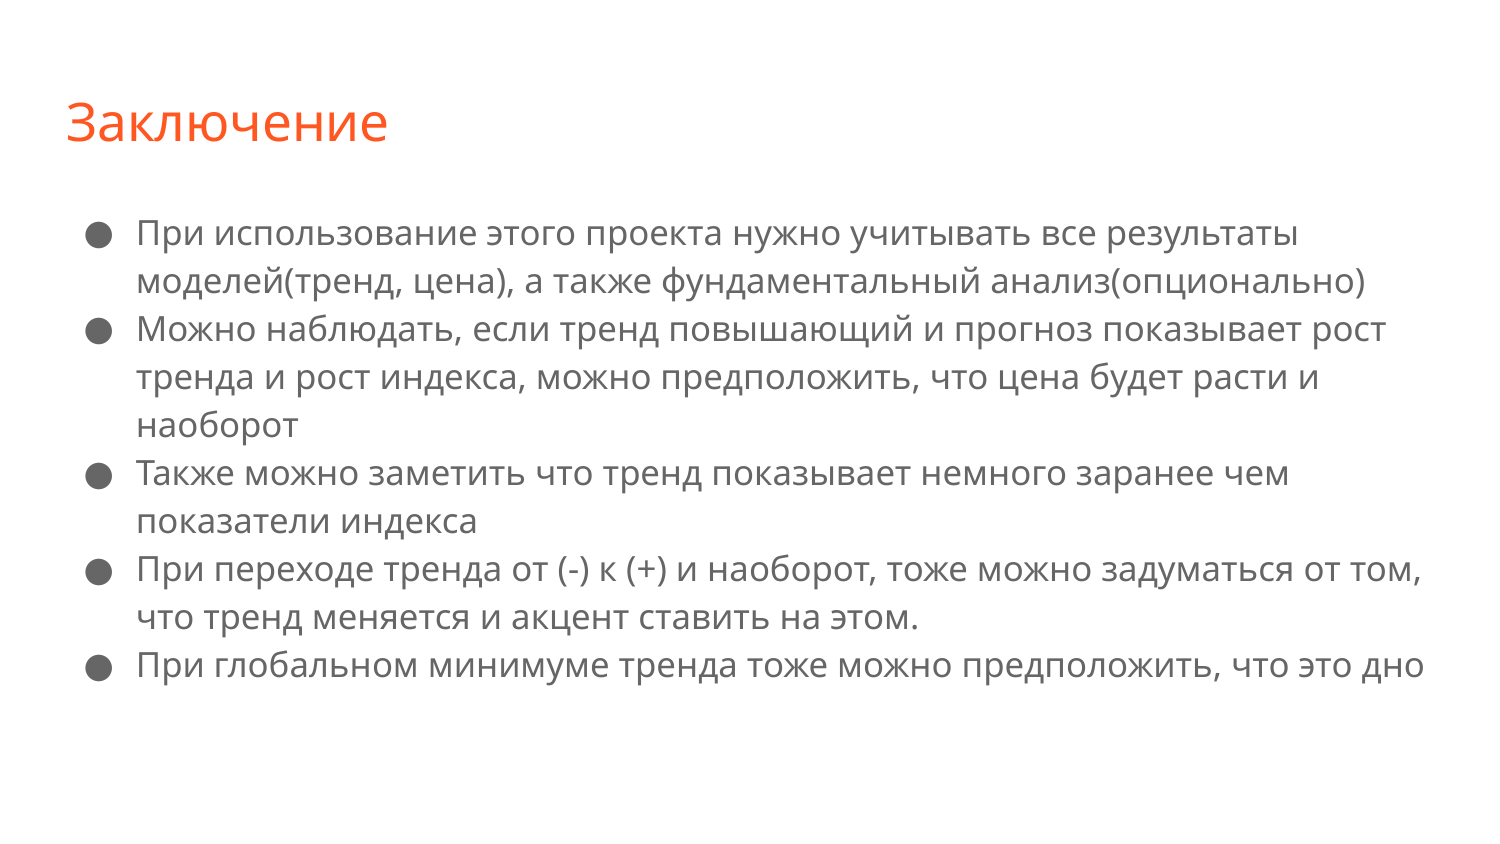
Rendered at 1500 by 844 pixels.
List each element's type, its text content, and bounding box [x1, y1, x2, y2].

title Заключение [51, 72, 1449, 167]
list При использование этого проекта нужно учитывать все результаты моделей(тренд, цена), а также фундаментальный анализ(опционально) Можно наблюдать, если тренд повышающий и прогноз показывает рост тренда и рост индекса, можно предположить, что цена будет расти и наоборот Также можно заметить что тренд показывает немного заранее чем показатели индекса При переходе тренда от (-) к (+) и наоборот, тоже можно задуматься от том, что тренд меняется и акцент ставить на этом. При глобальном минимуме тренда тоже можно предположить, что это дно [51, 189, 1449, 742]
